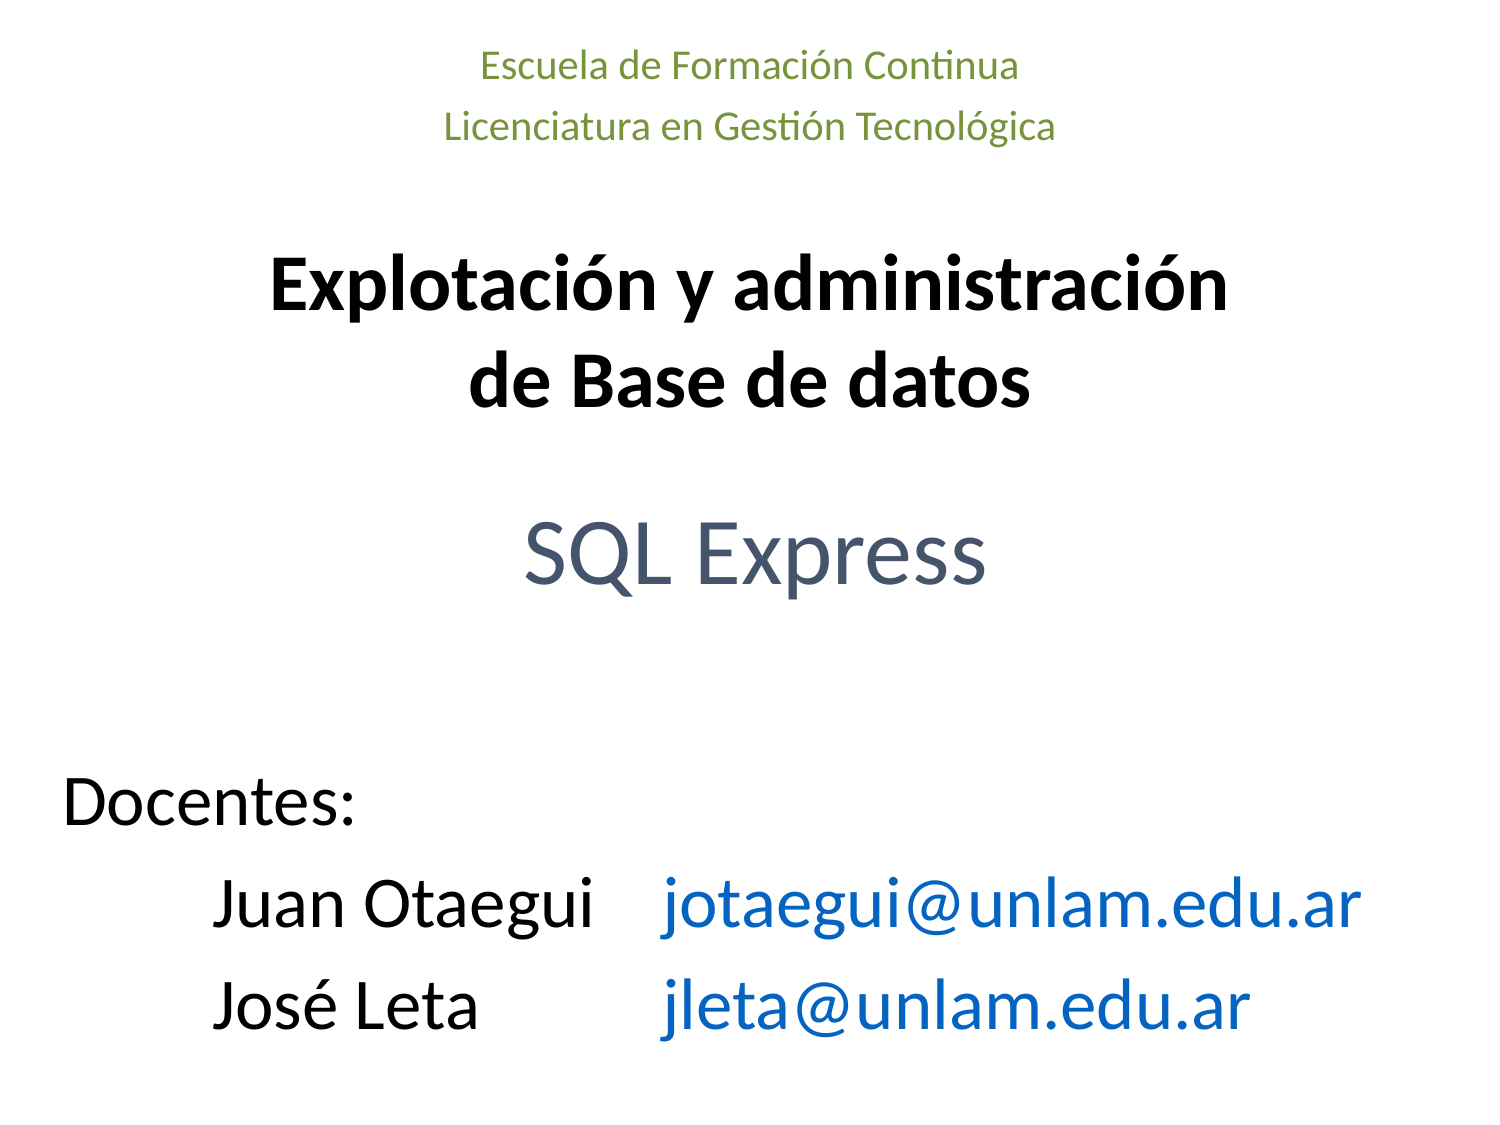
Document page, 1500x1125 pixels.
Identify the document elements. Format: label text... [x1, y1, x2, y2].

text_box SQL Express [53, 481, 1459, 612]
text_box Escuela de Formación Continua Licenciatura en Gestión Tecnológica Explotación y administración de Base de datos [41, 19, 1459, 432]
text_box Docentes: Juan Otaegui jotaegui@unlam.edu.ar José Leta jleta@unlam.edu.ar [47, 745, 1465, 1076]
